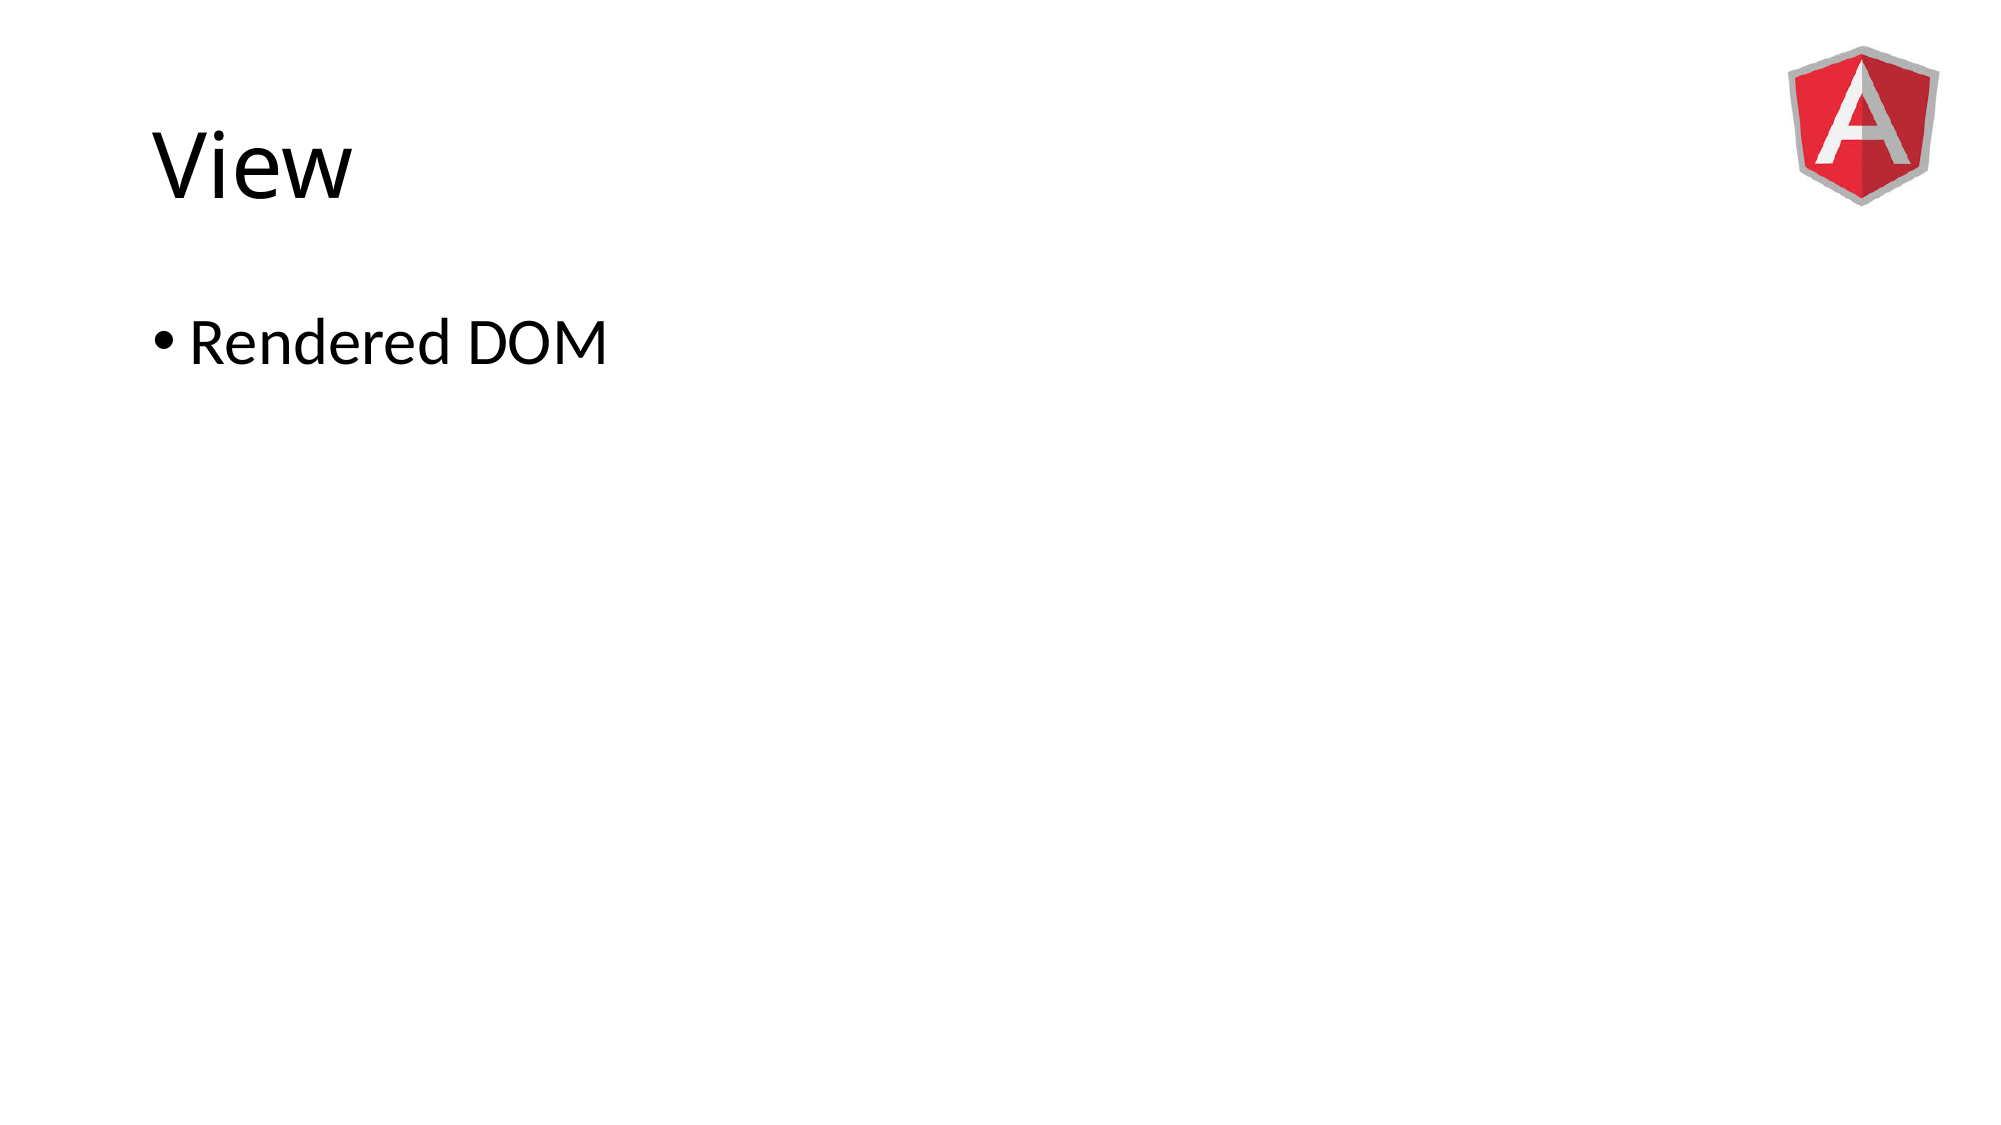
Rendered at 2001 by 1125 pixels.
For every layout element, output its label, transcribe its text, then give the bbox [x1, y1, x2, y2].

list Rendered DOM [137, 299, 1863, 1014]
title View [137, 59, 1863, 278]
picture [1767, 30, 1958, 221]
